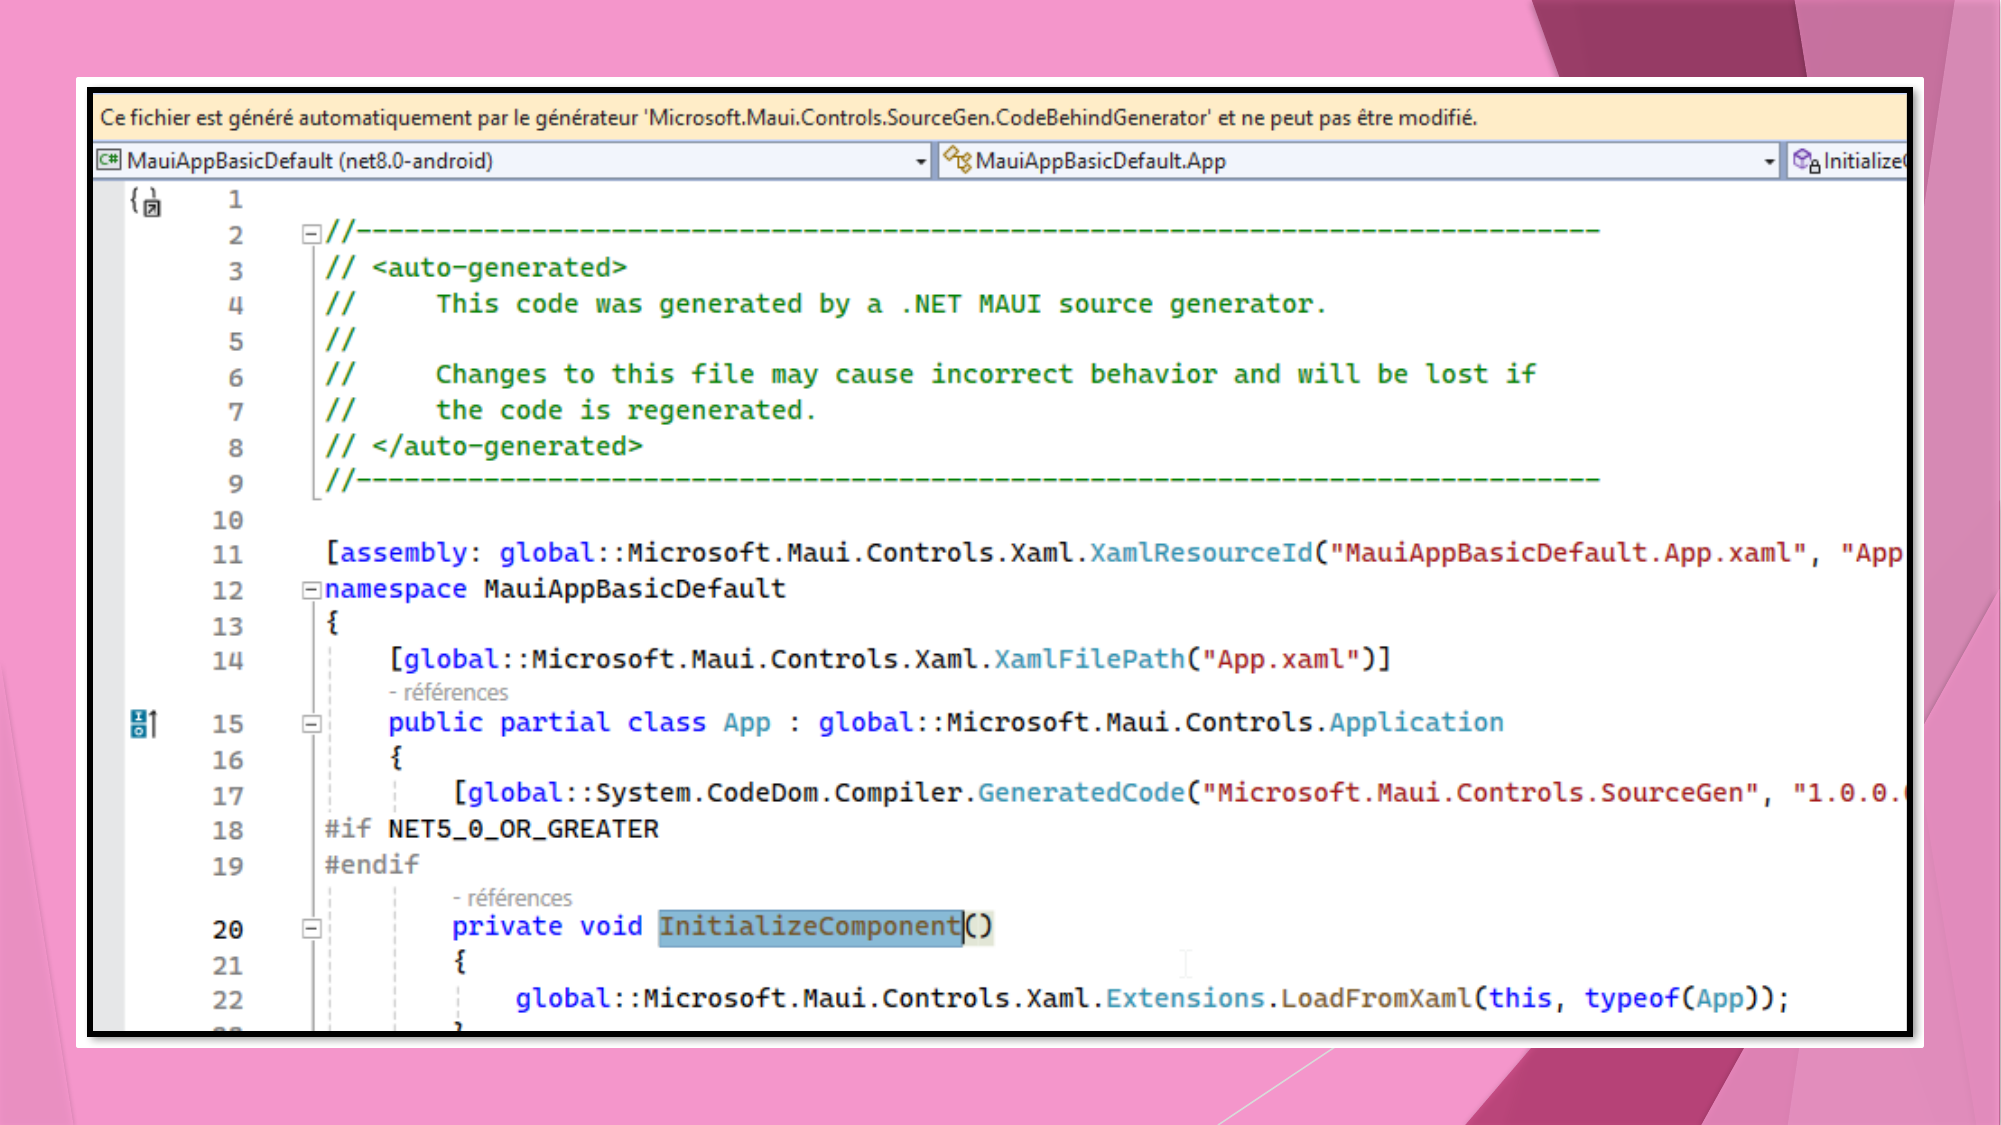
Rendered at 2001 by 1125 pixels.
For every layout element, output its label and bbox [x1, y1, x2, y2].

text_box [0, 0, 2000, 1125]
list [92, 92, 1908, 1032]
